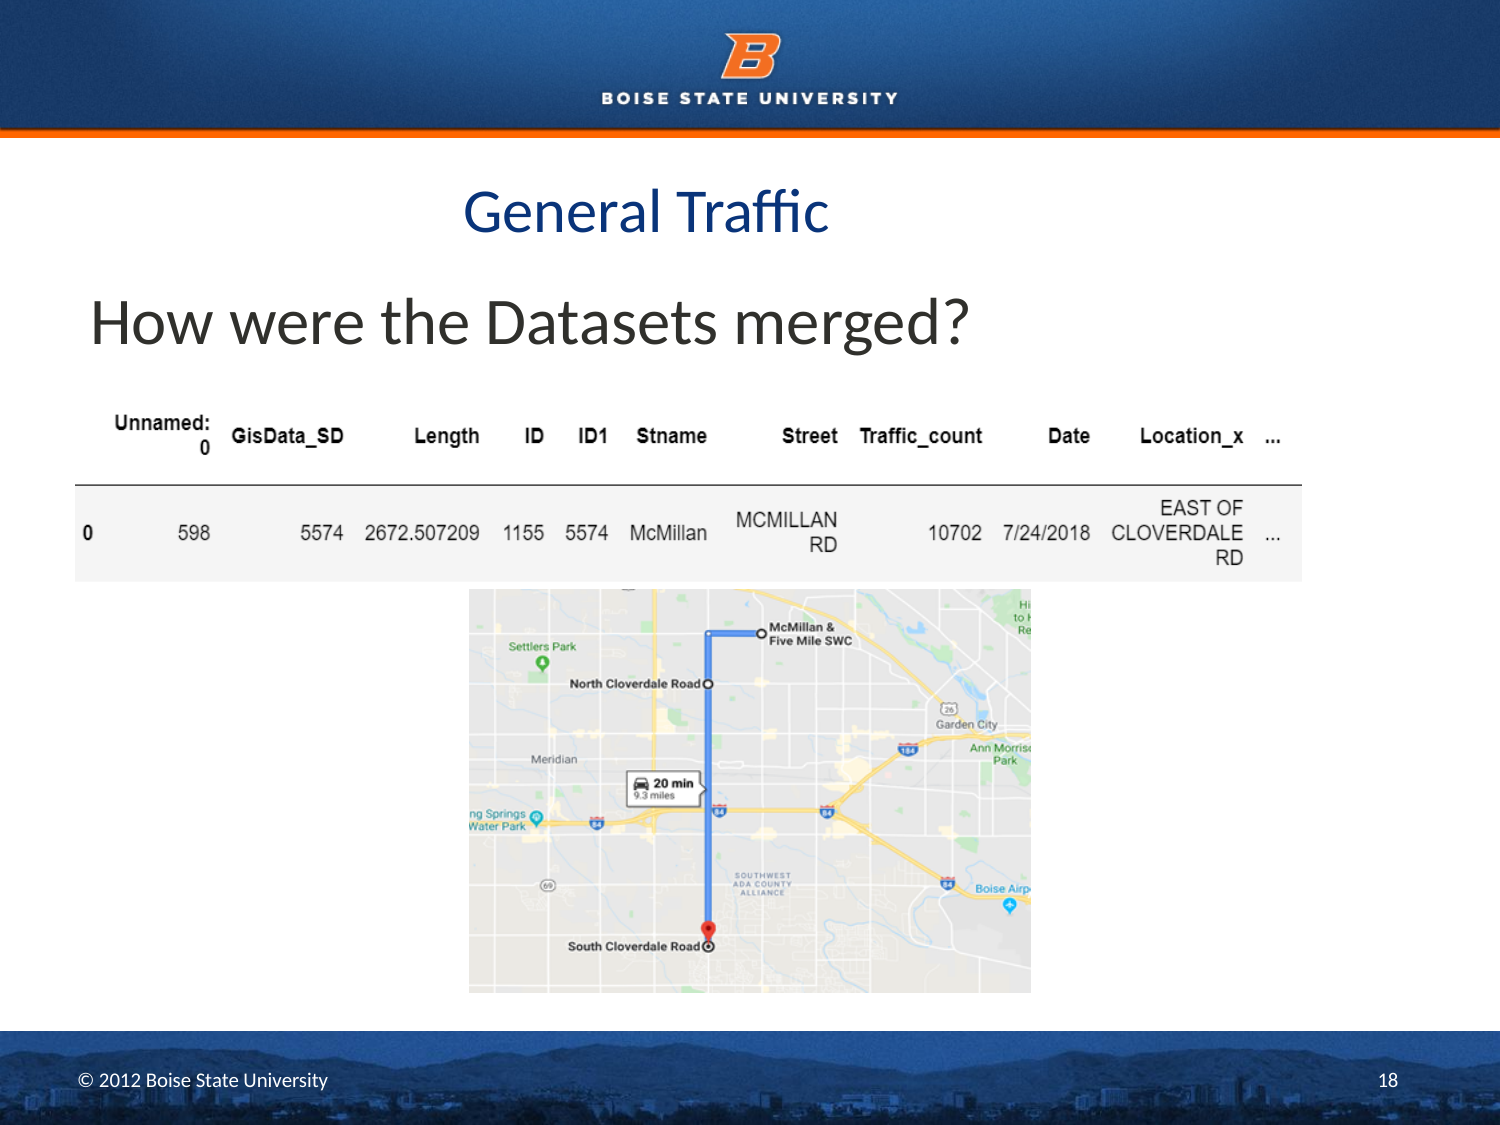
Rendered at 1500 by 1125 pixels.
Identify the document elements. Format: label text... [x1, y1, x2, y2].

picture [0, 0, 1500, 138]
list How were the Datasets merged? [75, 262, 1425, 1005]
picture [74, 397, 1303, 993]
picture [0, 1031, 1500, 1125]
title General Traffic [75, 137, 1425, 255]
